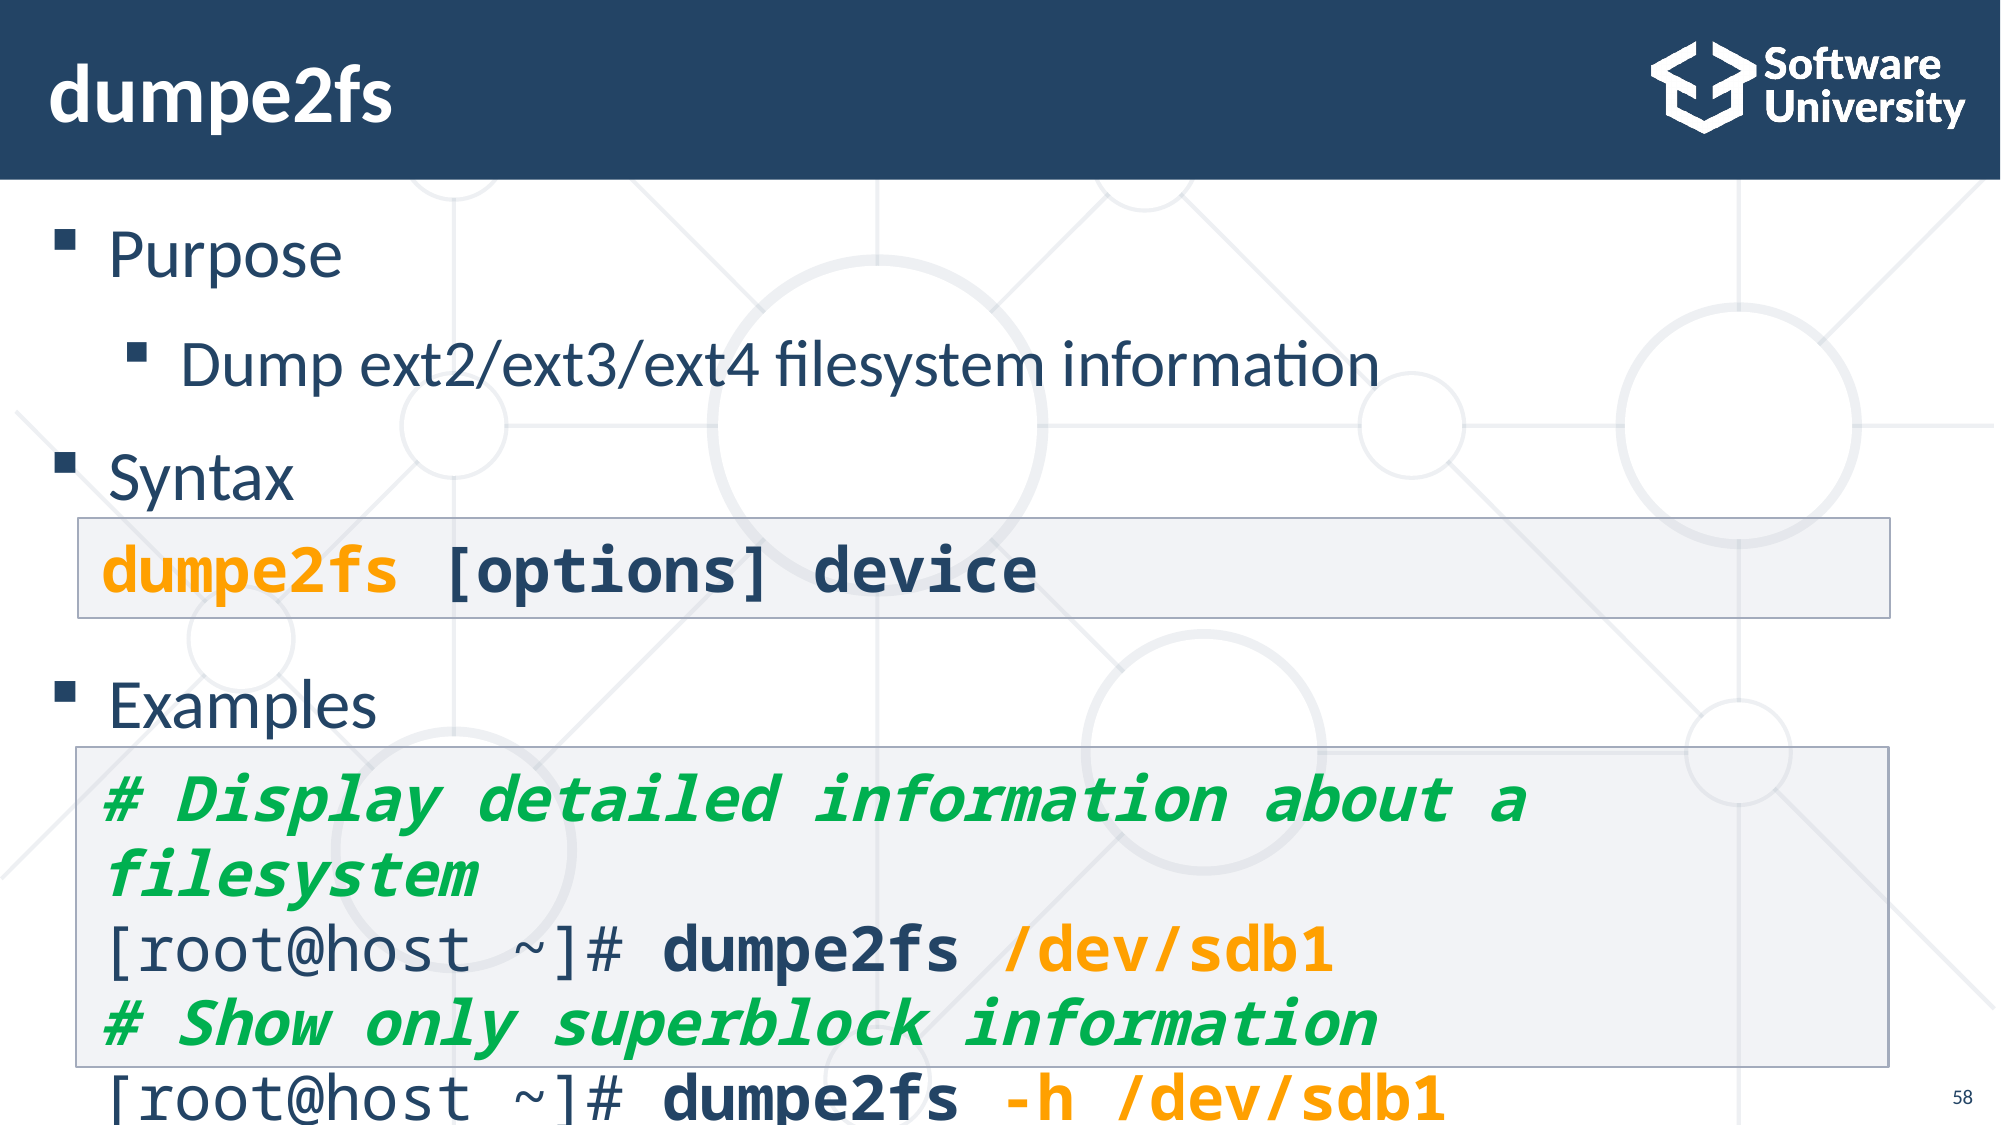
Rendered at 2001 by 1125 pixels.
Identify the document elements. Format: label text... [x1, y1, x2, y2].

text_box # Display detailed information about a filesystem [root@host ~]# dumpe2fs /dev/sdb1 # Show only superblock information [root@host ~]# dumpe2fs -h /dev/sdb1 [76, 746, 1889, 1068]
picture [1651, 41, 1966, 134]
list Purpose Dump ext2/ext3/ext4 filesystem information Syntax Examples [31, 196, 1970, 1104]
slide_number 58 [1927, 1067, 1989, 1117]
title dumpe2fs [31, 16, 1625, 162]
text_box dumpe2fs [options] device [77, 518, 1891, 619]
